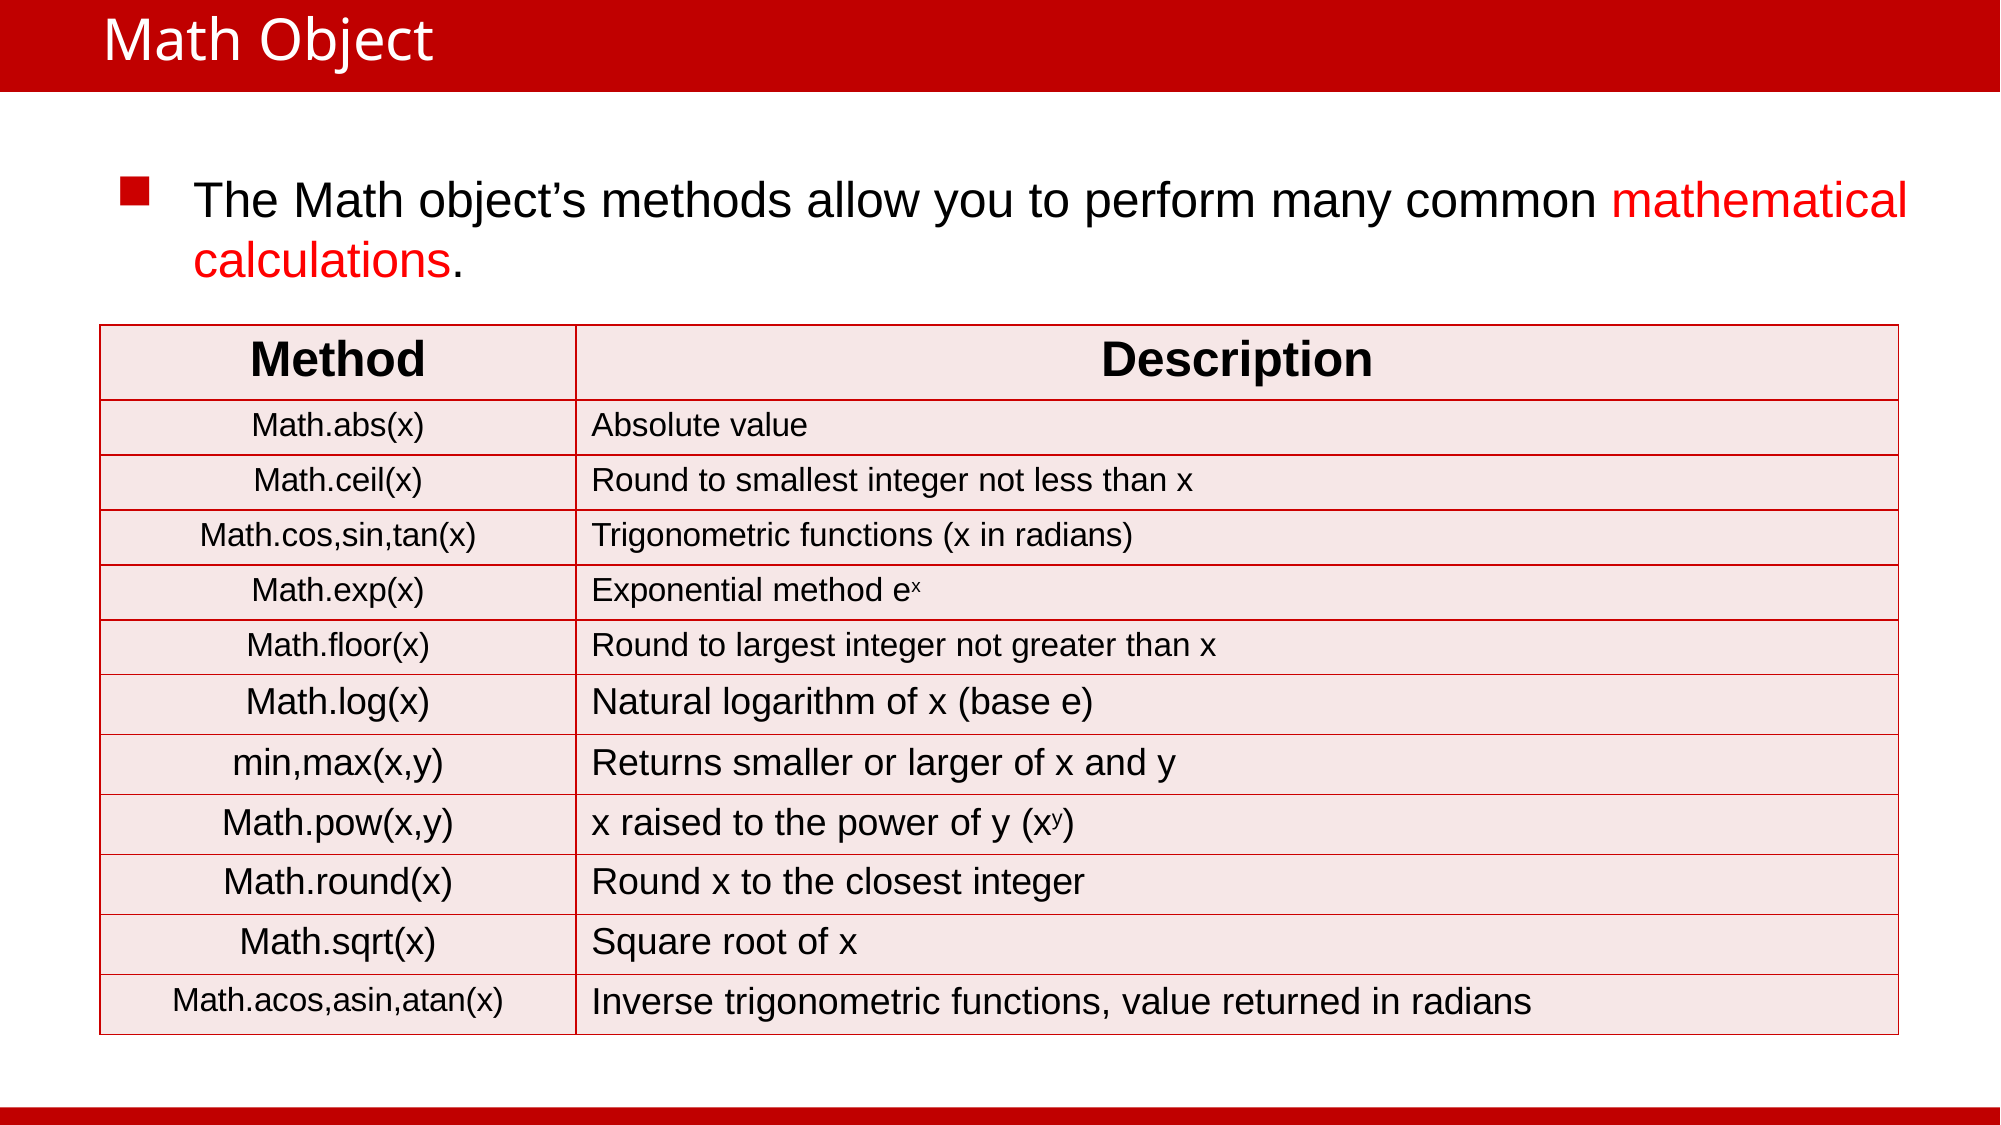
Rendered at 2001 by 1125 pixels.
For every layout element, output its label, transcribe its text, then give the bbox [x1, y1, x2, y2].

title Math Object [99, 0, 1955, 132]
table_cell Square root of x [577, 915, 1898, 974]
table_cell Math.round(x) [101, 855, 575, 914]
table_cell Math.abs(x) [101, 401, 575, 454]
table_cell Round to largest integer not greater than x [577, 621, 1898, 674]
table_header Description [577, 326, 1898, 399]
table_cell Math.cos,sin,tan(x) [101, 511, 575, 564]
table_cell Inverse trigonometric functions, value returned in radians [577, 975, 1898, 1034]
table_cell Exponential method ex [577, 566, 1898, 619]
table_cell min,max(x,y) [101, 735, 575, 794]
table_cell Returns smaller or larger of x and y [577, 735, 1898, 794]
table_cell Trigonometric functions (x in radians) [577, 511, 1898, 564]
table_cell Math.ceil(x) [101, 456, 575, 509]
table_header Method [101, 326, 575, 399]
table_cell Round to smallest integer not less than x [577, 456, 1898, 509]
table_cell Round x to the closest integer [577, 855, 1898, 914]
table_cell Math.log(x) [101, 675, 575, 734]
table_cell x raised to the power of y (xy) [577, 795, 1898, 854]
table_cell Natural logarithm of x (base e) [577, 675, 1898, 734]
text_box The Math object’s methods allow you to perform many common mathematical calculations. [113, 165, 1913, 288]
table_cell Math.sqrt(x) [101, 915, 575, 974]
table_cell Math.exp(x) [101, 566, 575, 619]
table_cell Absolute value [577, 401, 1898, 454]
table_cell Math.acos,asin,atan(x) [101, 975, 575, 1034]
table_cell Math.pow(x,y) [101, 795, 575, 854]
table_cell Math.floor(x) [101, 621, 575, 674]
